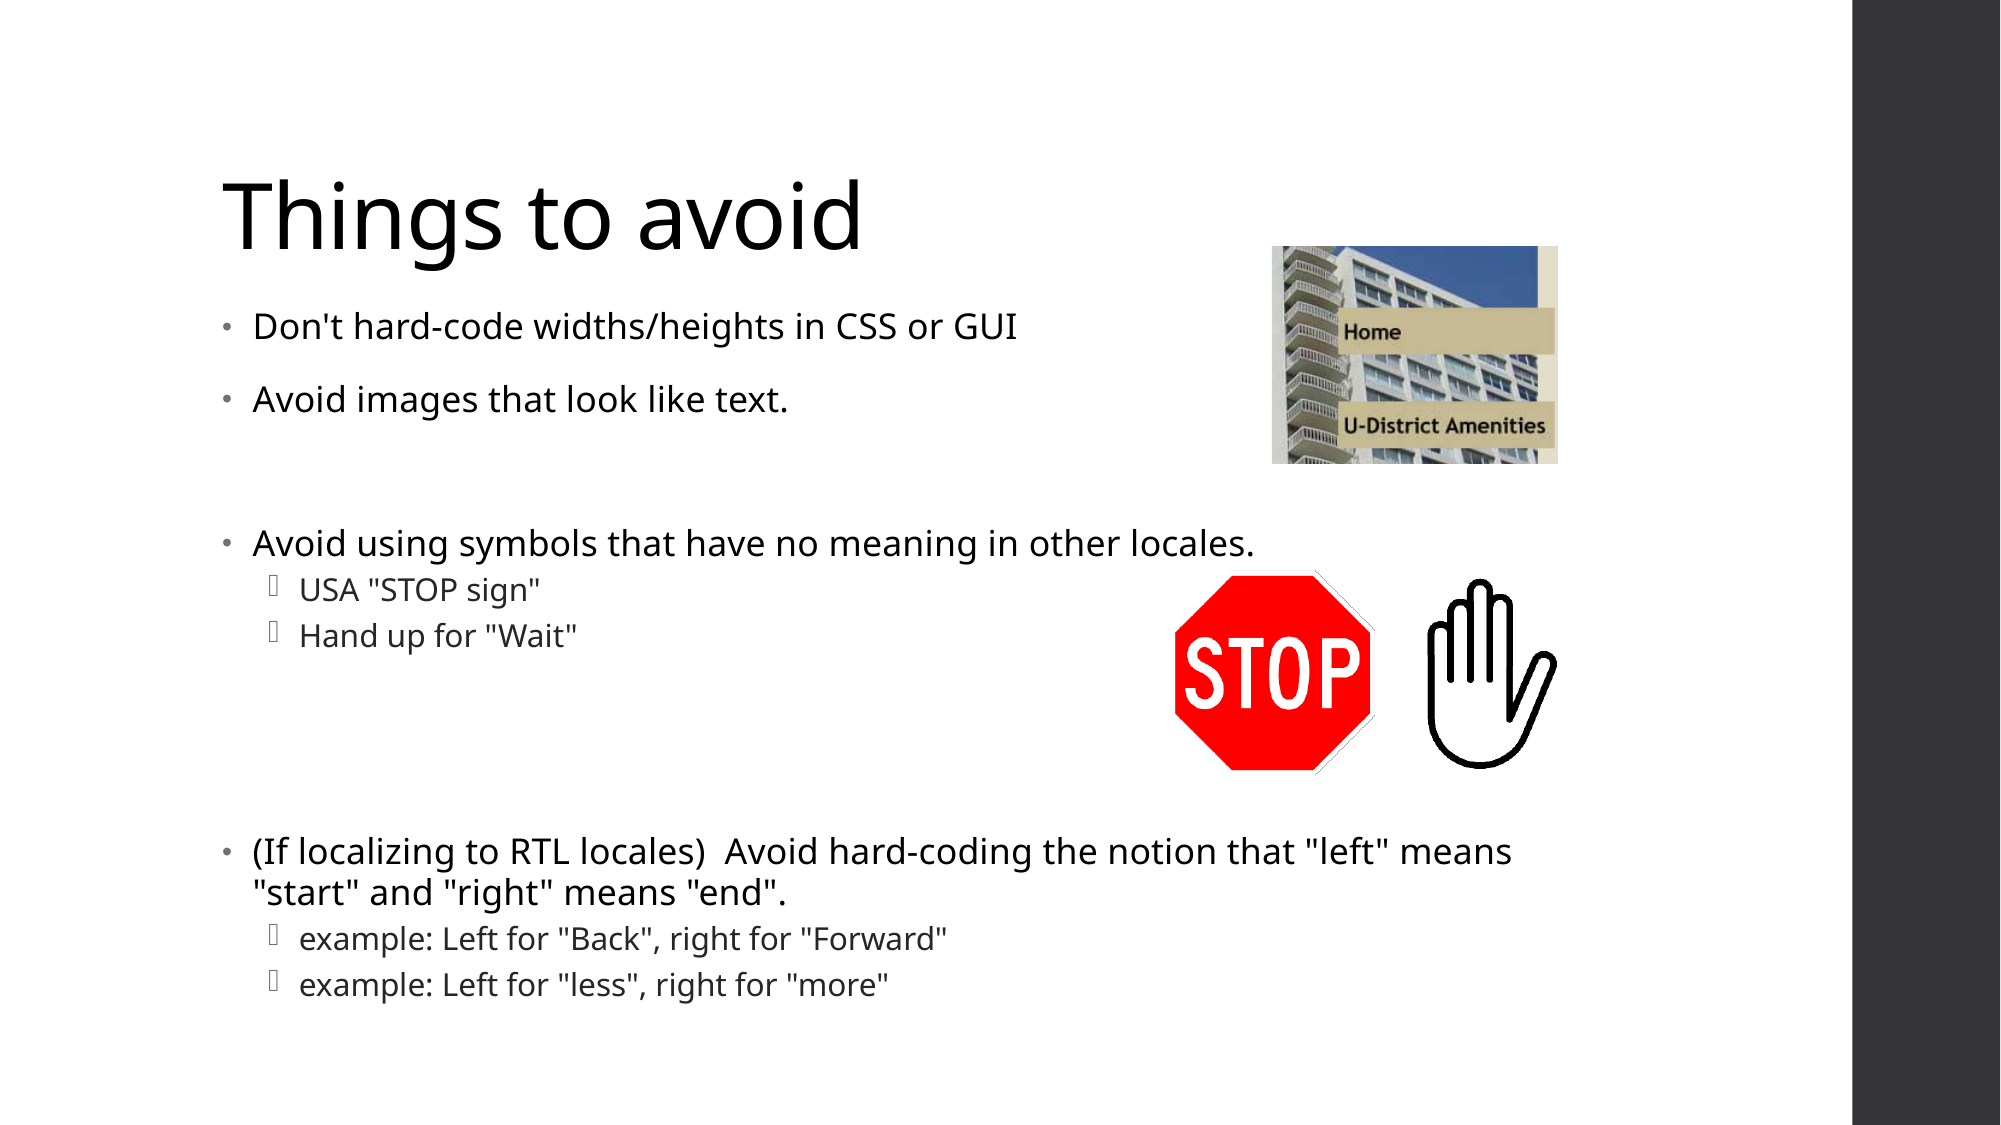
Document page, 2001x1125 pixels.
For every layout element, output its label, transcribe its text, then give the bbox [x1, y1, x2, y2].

picture [1168, 570, 1375, 777]
title Things to avoid [206, 60, 1797, 278]
picture [1424, 576, 1559, 771]
picture [1271, 245, 1559, 465]
list Don't hard-code widths/heights in CSS or GUI Avoid images that look like text. Avoid using symbols that have no meaning in other locales. USA "STOP sign" Hand up for "Wait" (If localizing to RTL locales) Avoid hard-coding the notion that "left" means "start" and "right" means "end". example: Left for "Back", right for "Forward" example: Left for "less", right for "more" [206, 299, 1617, 1014]
